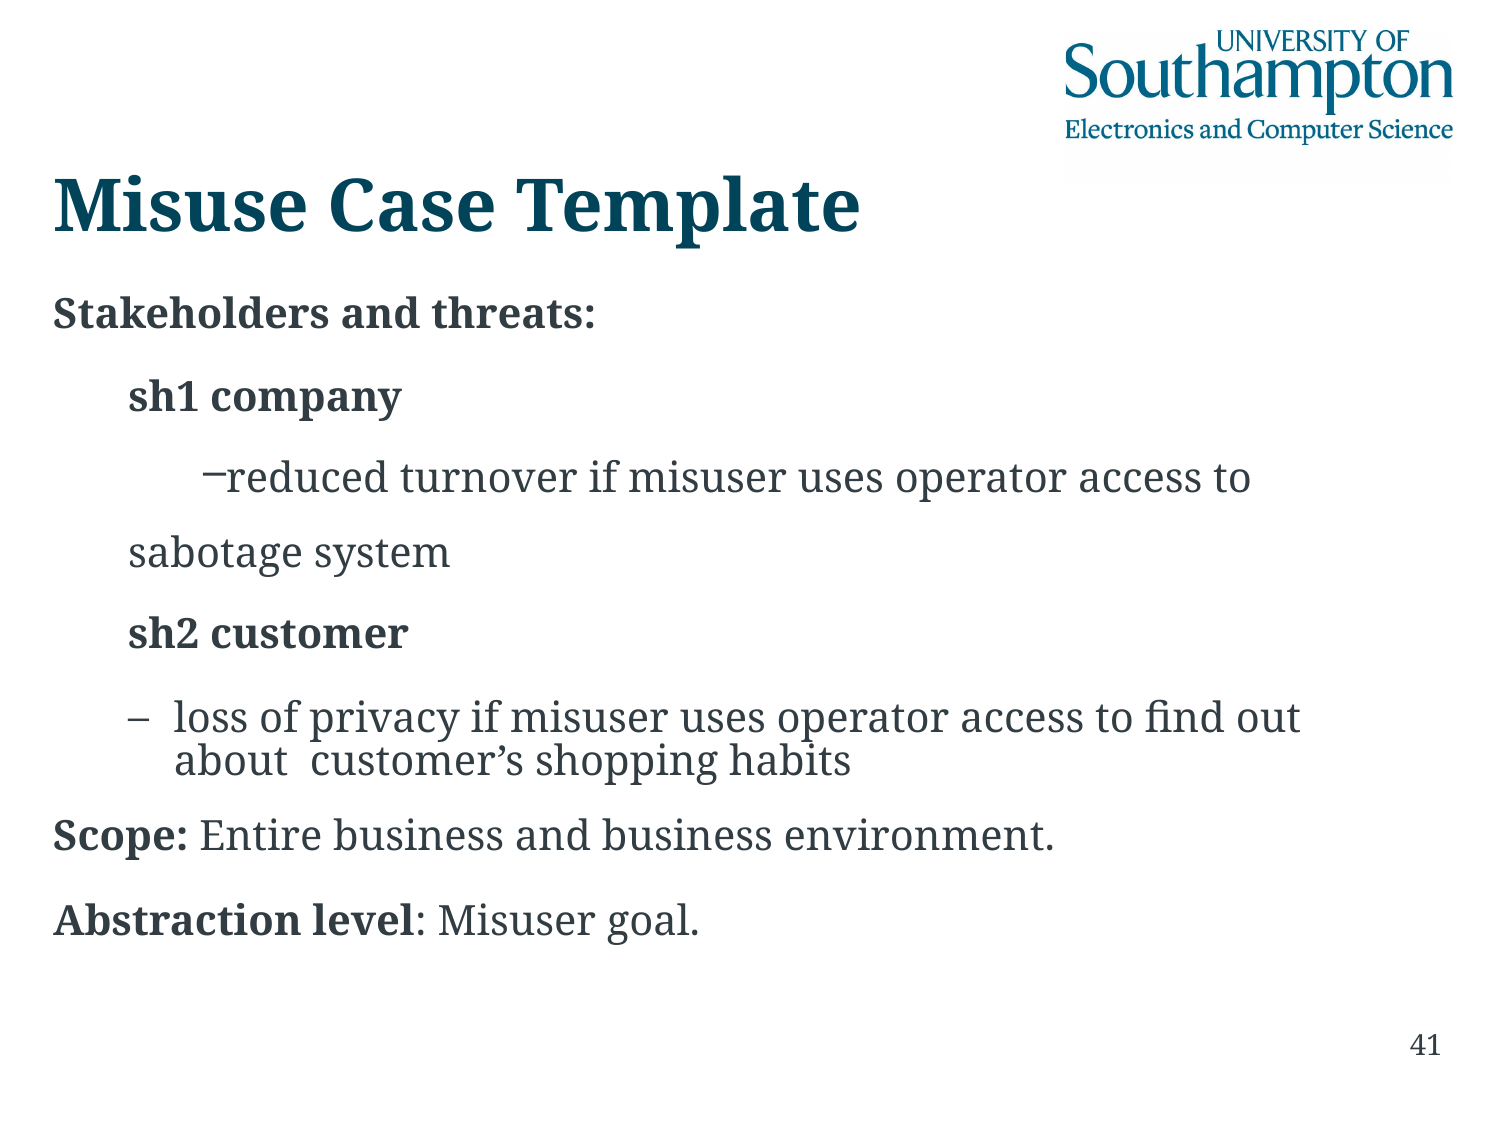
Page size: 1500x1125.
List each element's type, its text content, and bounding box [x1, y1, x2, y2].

slide_number 41 [1405, 1034, 1448, 1125]
picture [1065, 30, 1453, 185]
title Misuse Case Template [51, 158, 1449, 347]
picture [1380, 32, 1391, 49]
picture [1065, 62, 1089, 94]
text_box Stakeholders and threats: sh1 company reduced turnover if misuser uses operator access to sabotage system sh2 customer loss of privacy if misuser uses operator access to find out about customer’s shopping habits Scope: Entire business and business environment. Abstraction level: Misuser goal. [50, 286, 1428, 945]
picture [1300, 30, 1305, 39]
picture [1241, 30, 1251, 43]
